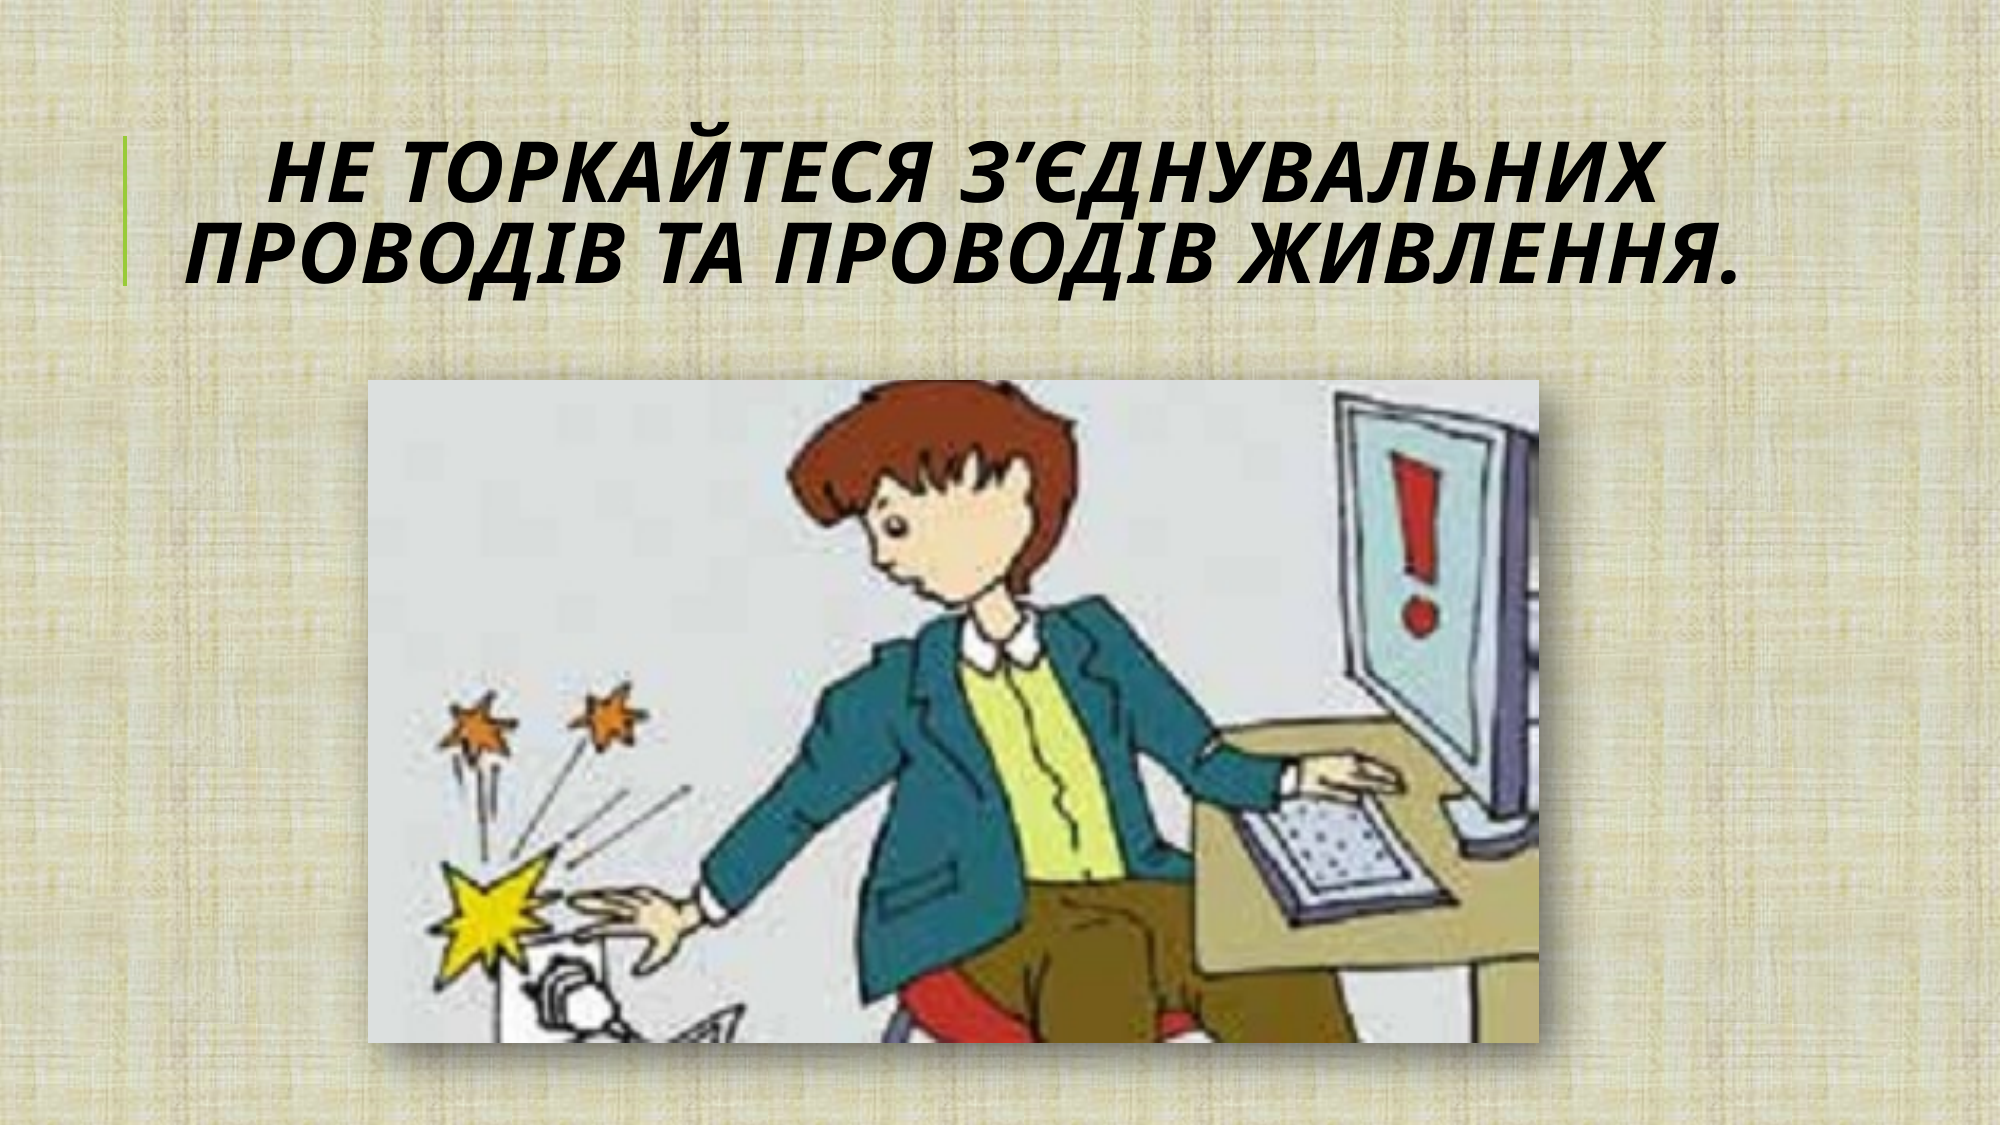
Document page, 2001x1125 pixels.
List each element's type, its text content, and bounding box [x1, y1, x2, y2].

title Не торкайтеся з’єднувальних проводів та проводів живлення. [168, 96, 1763, 342]
picture [0, 0, 2000, 1125]
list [368, 380, 1539, 1044]
